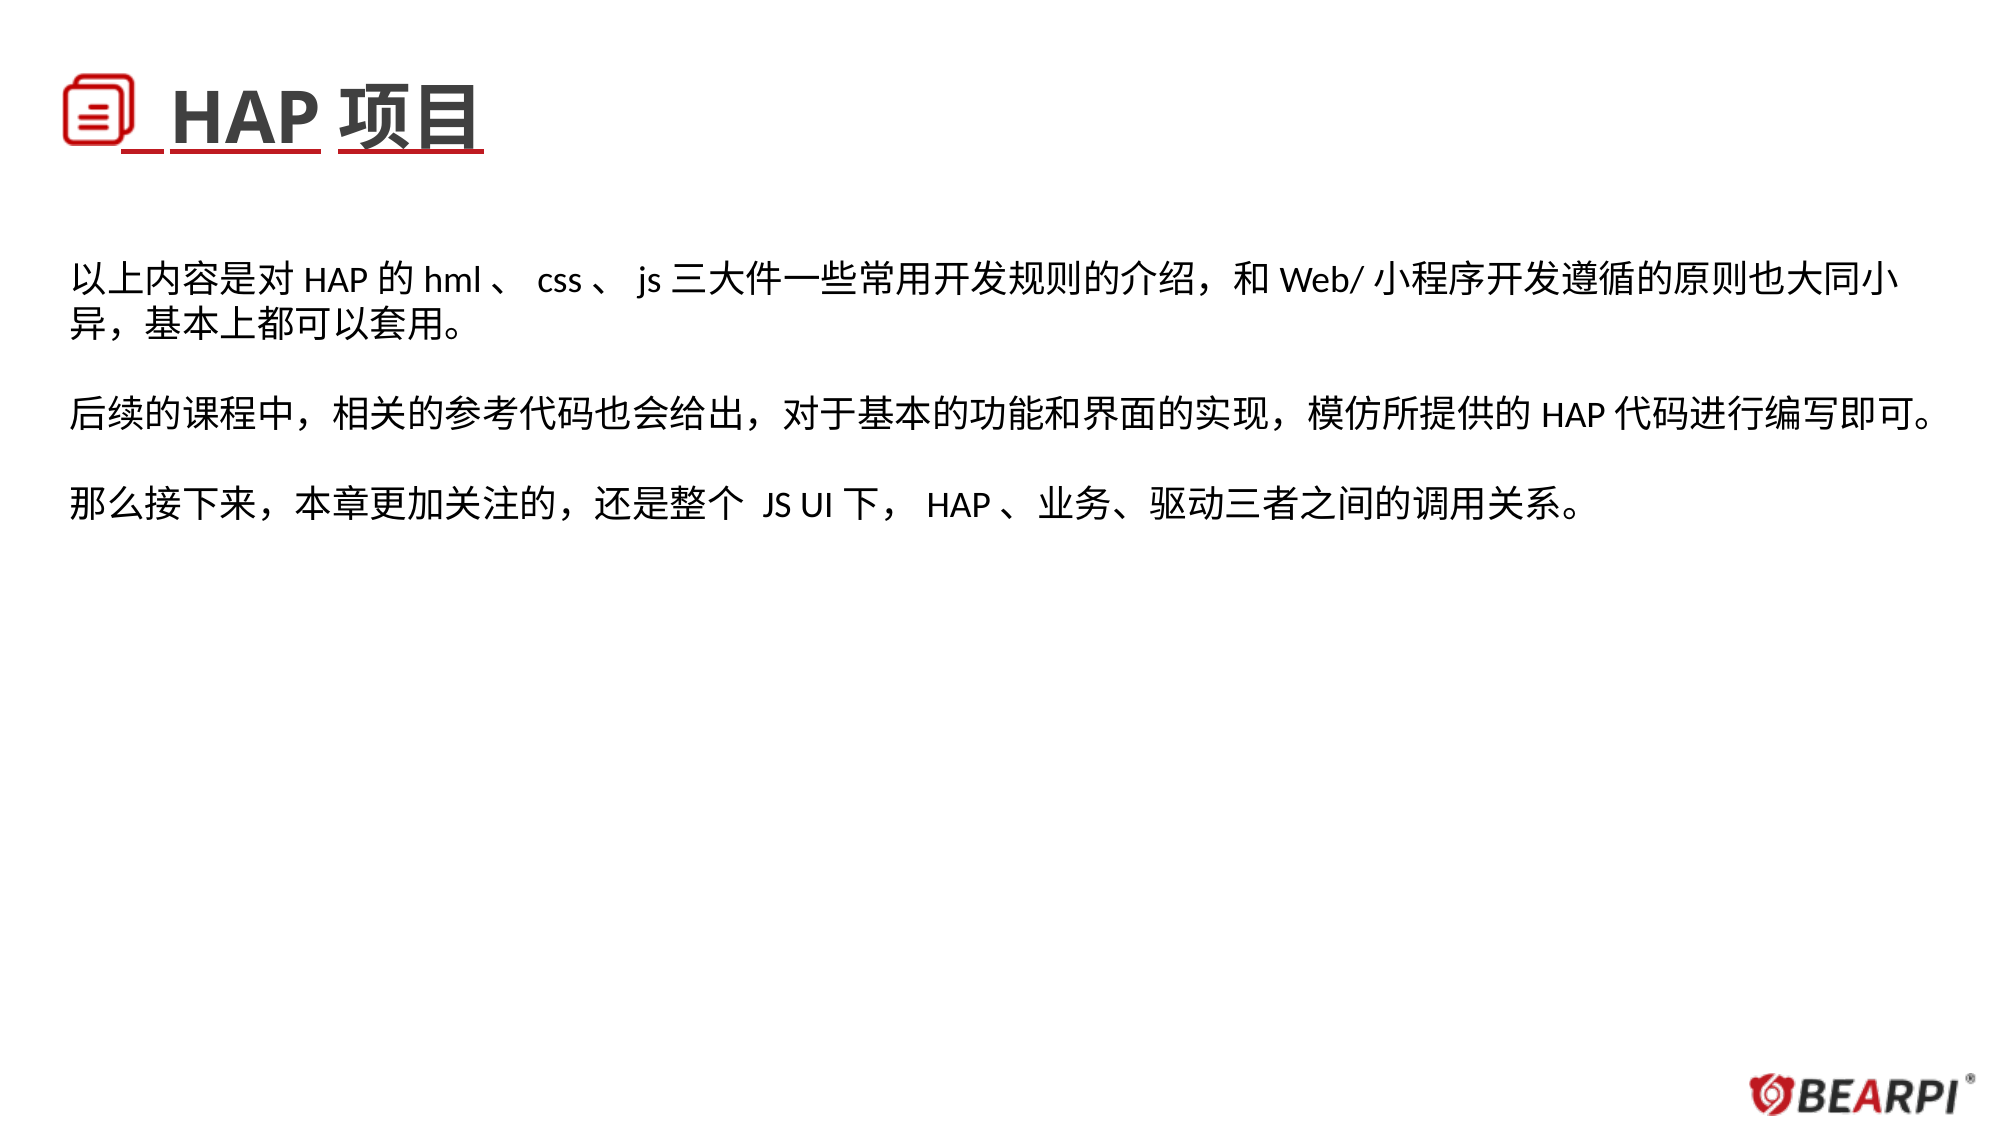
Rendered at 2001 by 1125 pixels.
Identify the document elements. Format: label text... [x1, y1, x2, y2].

picture [1749, 1073, 1978, 1116]
text_box HAP项目 [0, 70, 1120, 166]
picture [61, 71, 136, 147]
text_box 以上内容是对HAP的hml、css、js三大件一些常用开发规则的介绍，和Web/小程序开发遵循的原则也大同小异，基本上都可以套用。 后续的课程中，相关的参考代码也会给出，对于基本的功能和界面的实现，模仿所提供的HAP代码进行编写即可。 那么接下来，本章更加关注的，还是整个 JS UI下，HAP、业务、驱动三者之间的调用关系。 [55, 247, 1945, 533]
